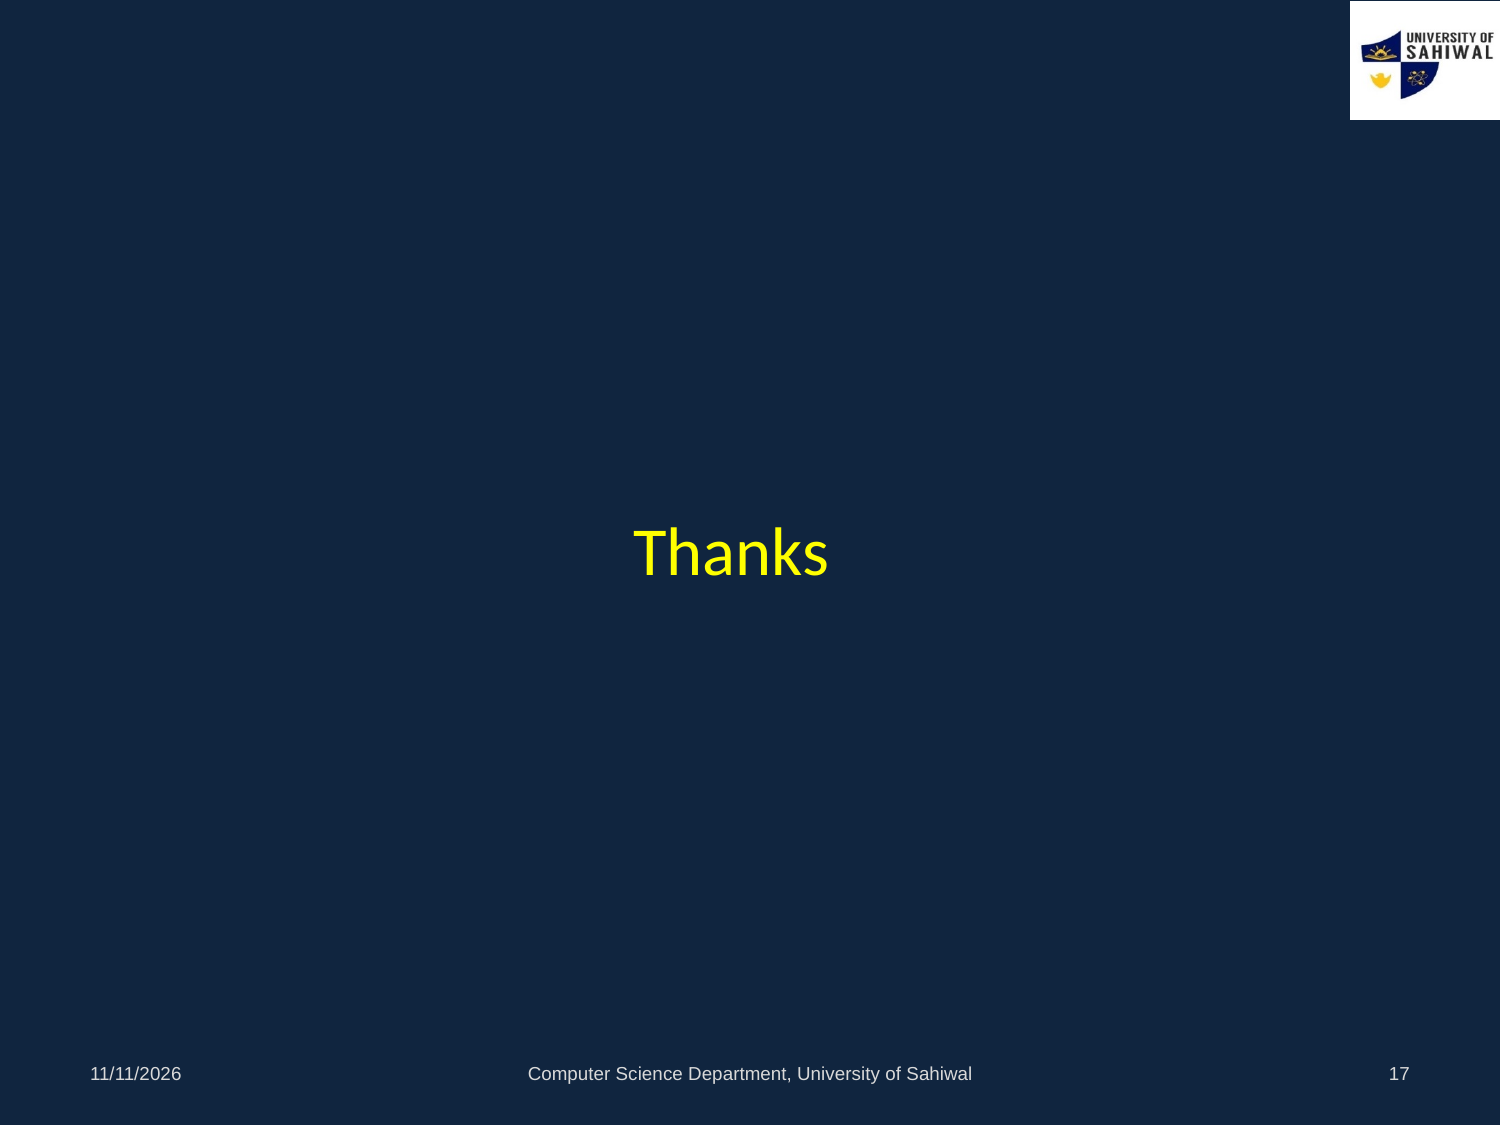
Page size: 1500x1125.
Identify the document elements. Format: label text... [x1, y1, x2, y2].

footer Computer Science Department, University of Sahiwal [512, 1042, 988, 1103]
picture [1350, 1, 1500, 120]
slide_number 17 [1074, 1042, 1425, 1103]
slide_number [75, 1042, 425, 1103]
title Thanks [225, 478, 1238, 619]
